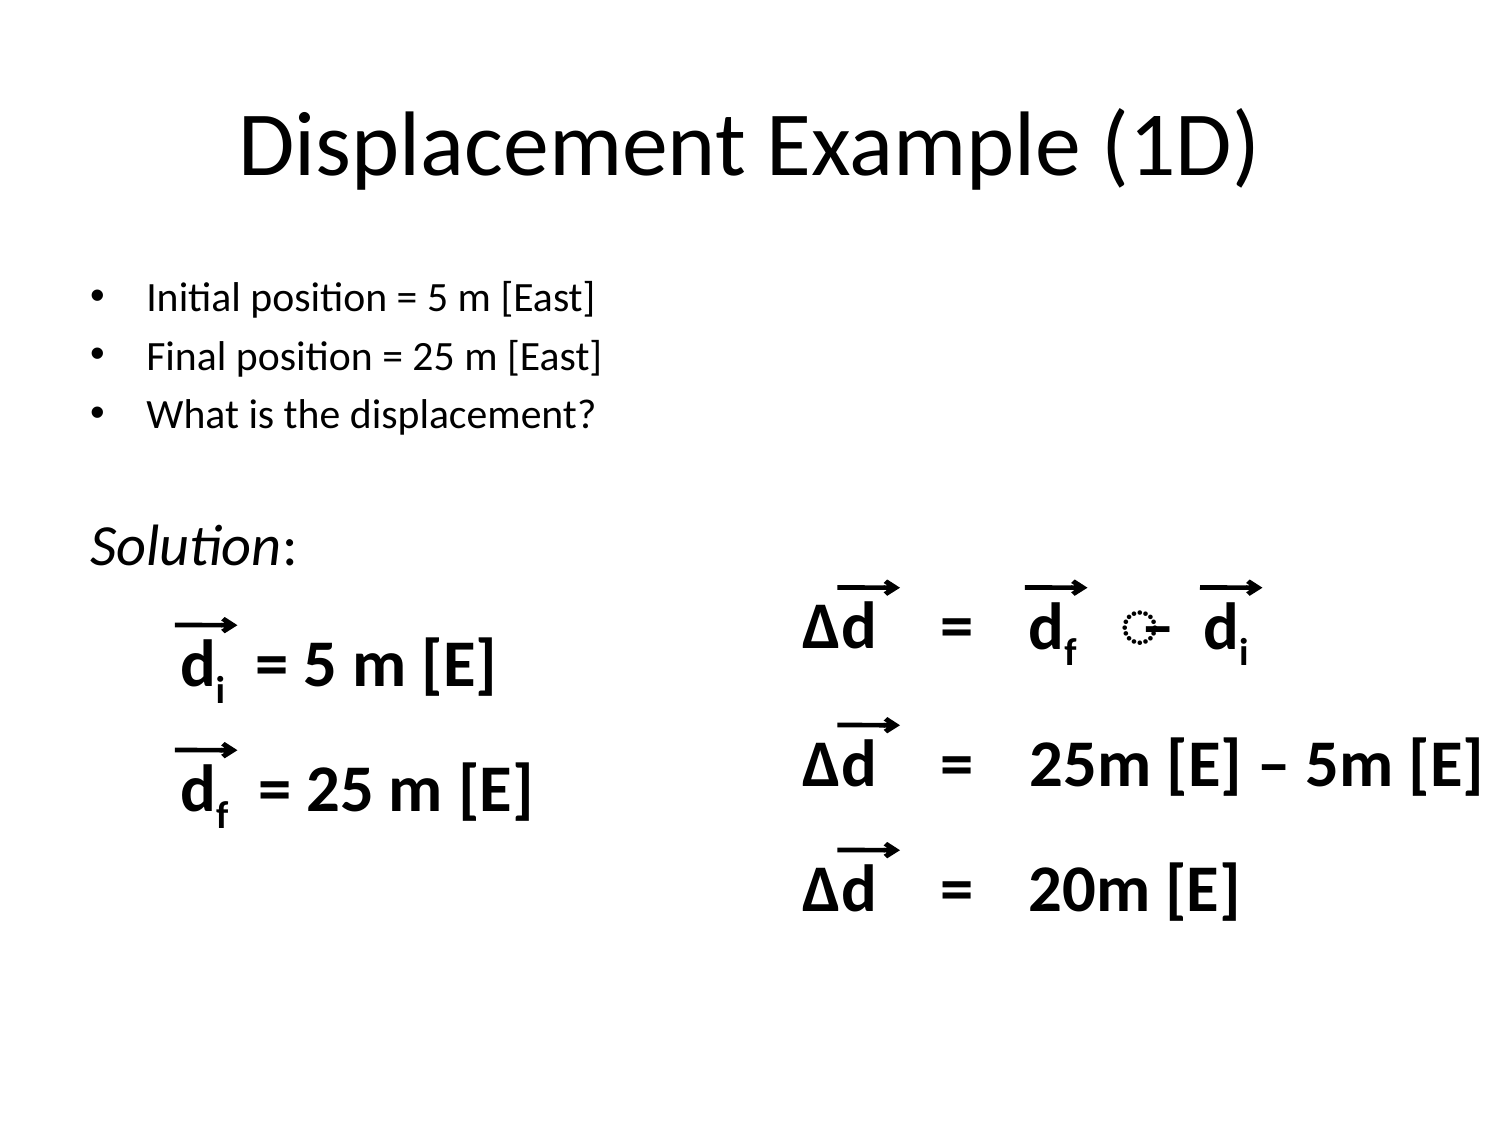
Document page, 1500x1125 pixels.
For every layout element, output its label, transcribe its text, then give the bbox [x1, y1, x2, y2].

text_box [787, 837, 1258, 934]
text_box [162, 612, 516, 709]
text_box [787, 712, 1500, 809]
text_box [787, 574, 1266, 672]
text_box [162, 737, 553, 834]
list Initial position = 5 m [East] Final position = 25 m [East] What is the displacement? Solution: [75, 262, 1425, 1005]
title Displacement Example (1D) [75, 45, 1425, 233]
